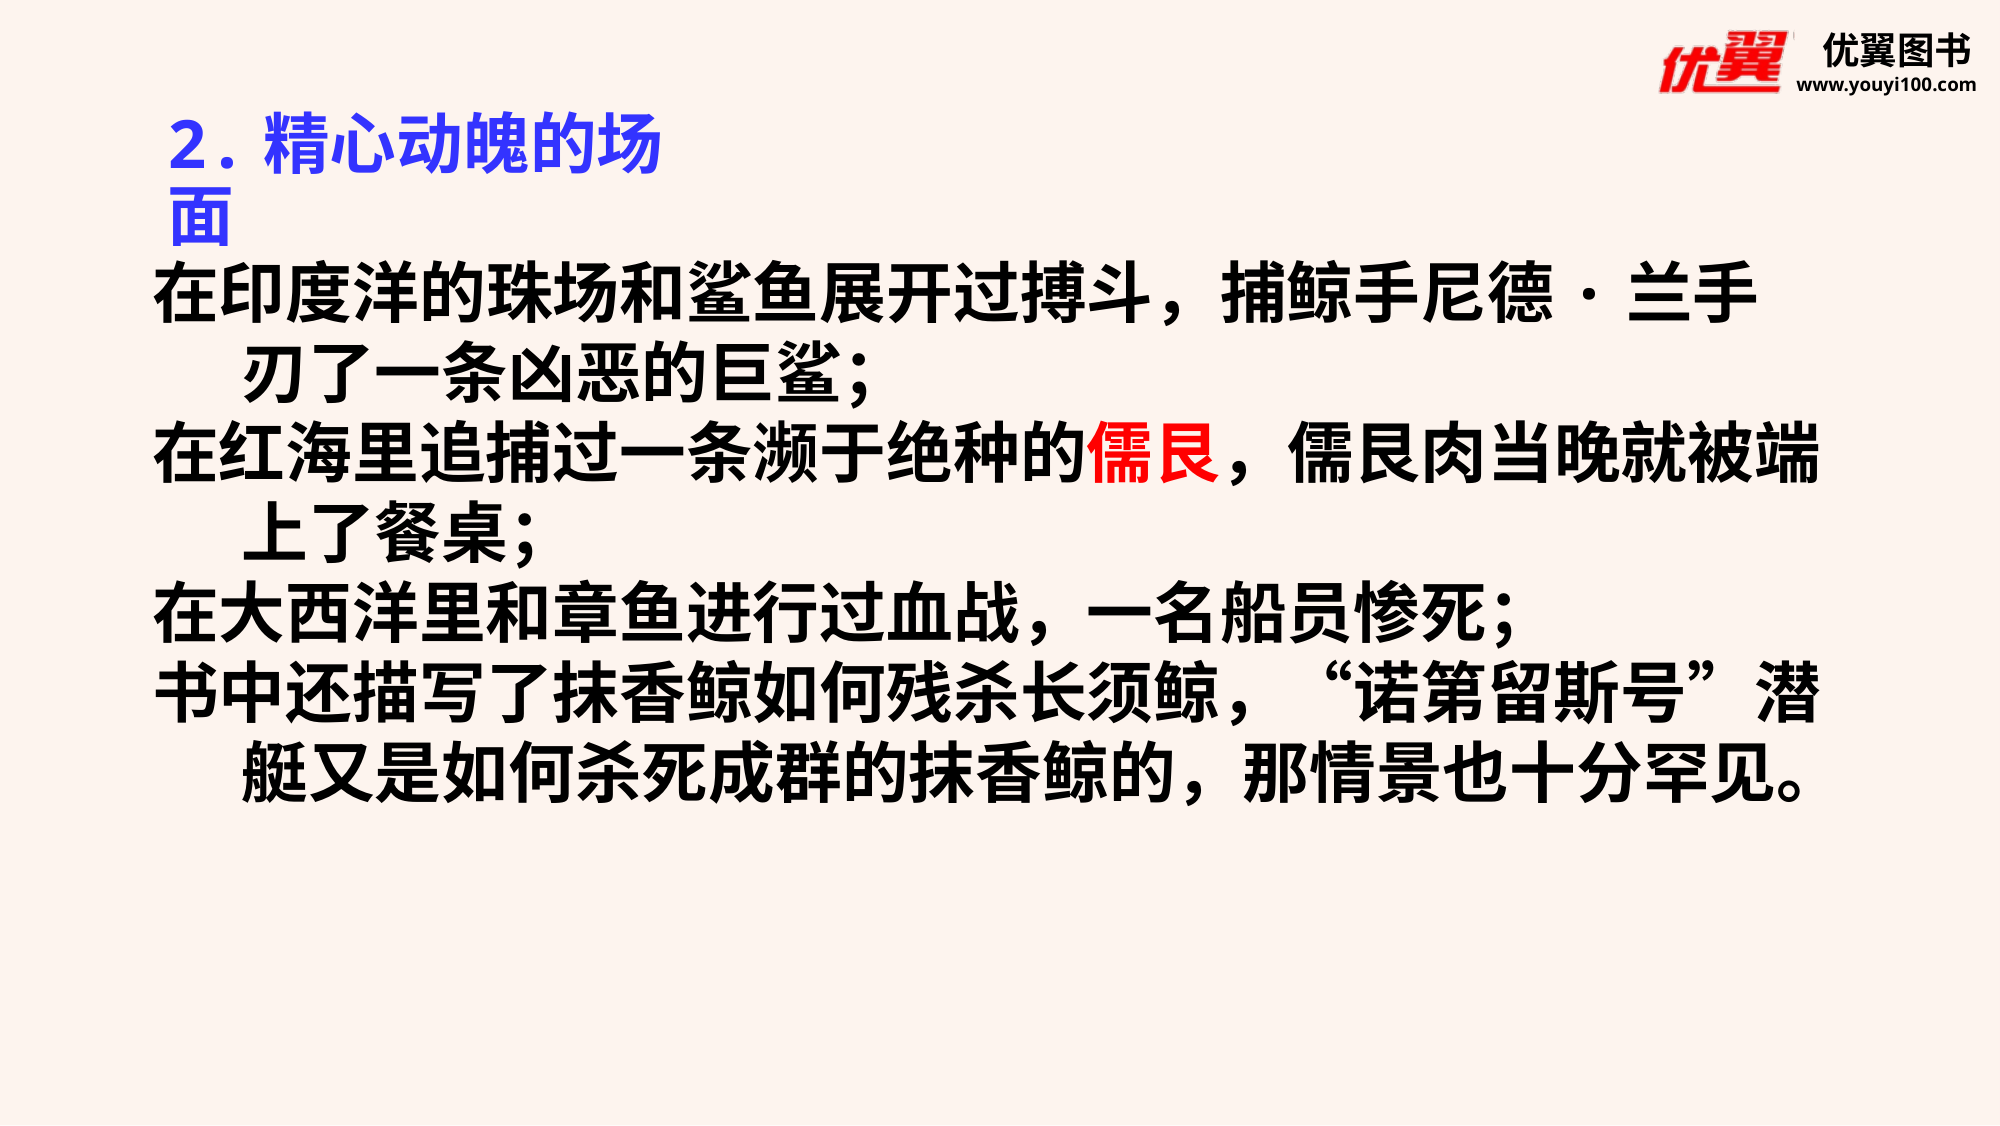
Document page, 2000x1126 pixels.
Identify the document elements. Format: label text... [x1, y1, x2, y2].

list 在印度洋的珠场和鲨鱼展开过搏斗，捕鲸手尼德·兰手刃了一条凶恶的巨鲨； 在红海里追捕过一条濒于绝种的儒艮，儒艮肉当晚就被端上了餐桌； 在大西洋里和章鱼进行过血战，一名船员惨死； 书中还描写了抹香鲸如何残杀长须鲸，“诺第留斯号”潜艇又是如何杀死成群的抹香鲸的，那情景也十分罕见。 [137, 243, 1837, 968]
picture [1657, 27, 1795, 95]
title 2.精心动魄的场面 [149, 101, 725, 214]
